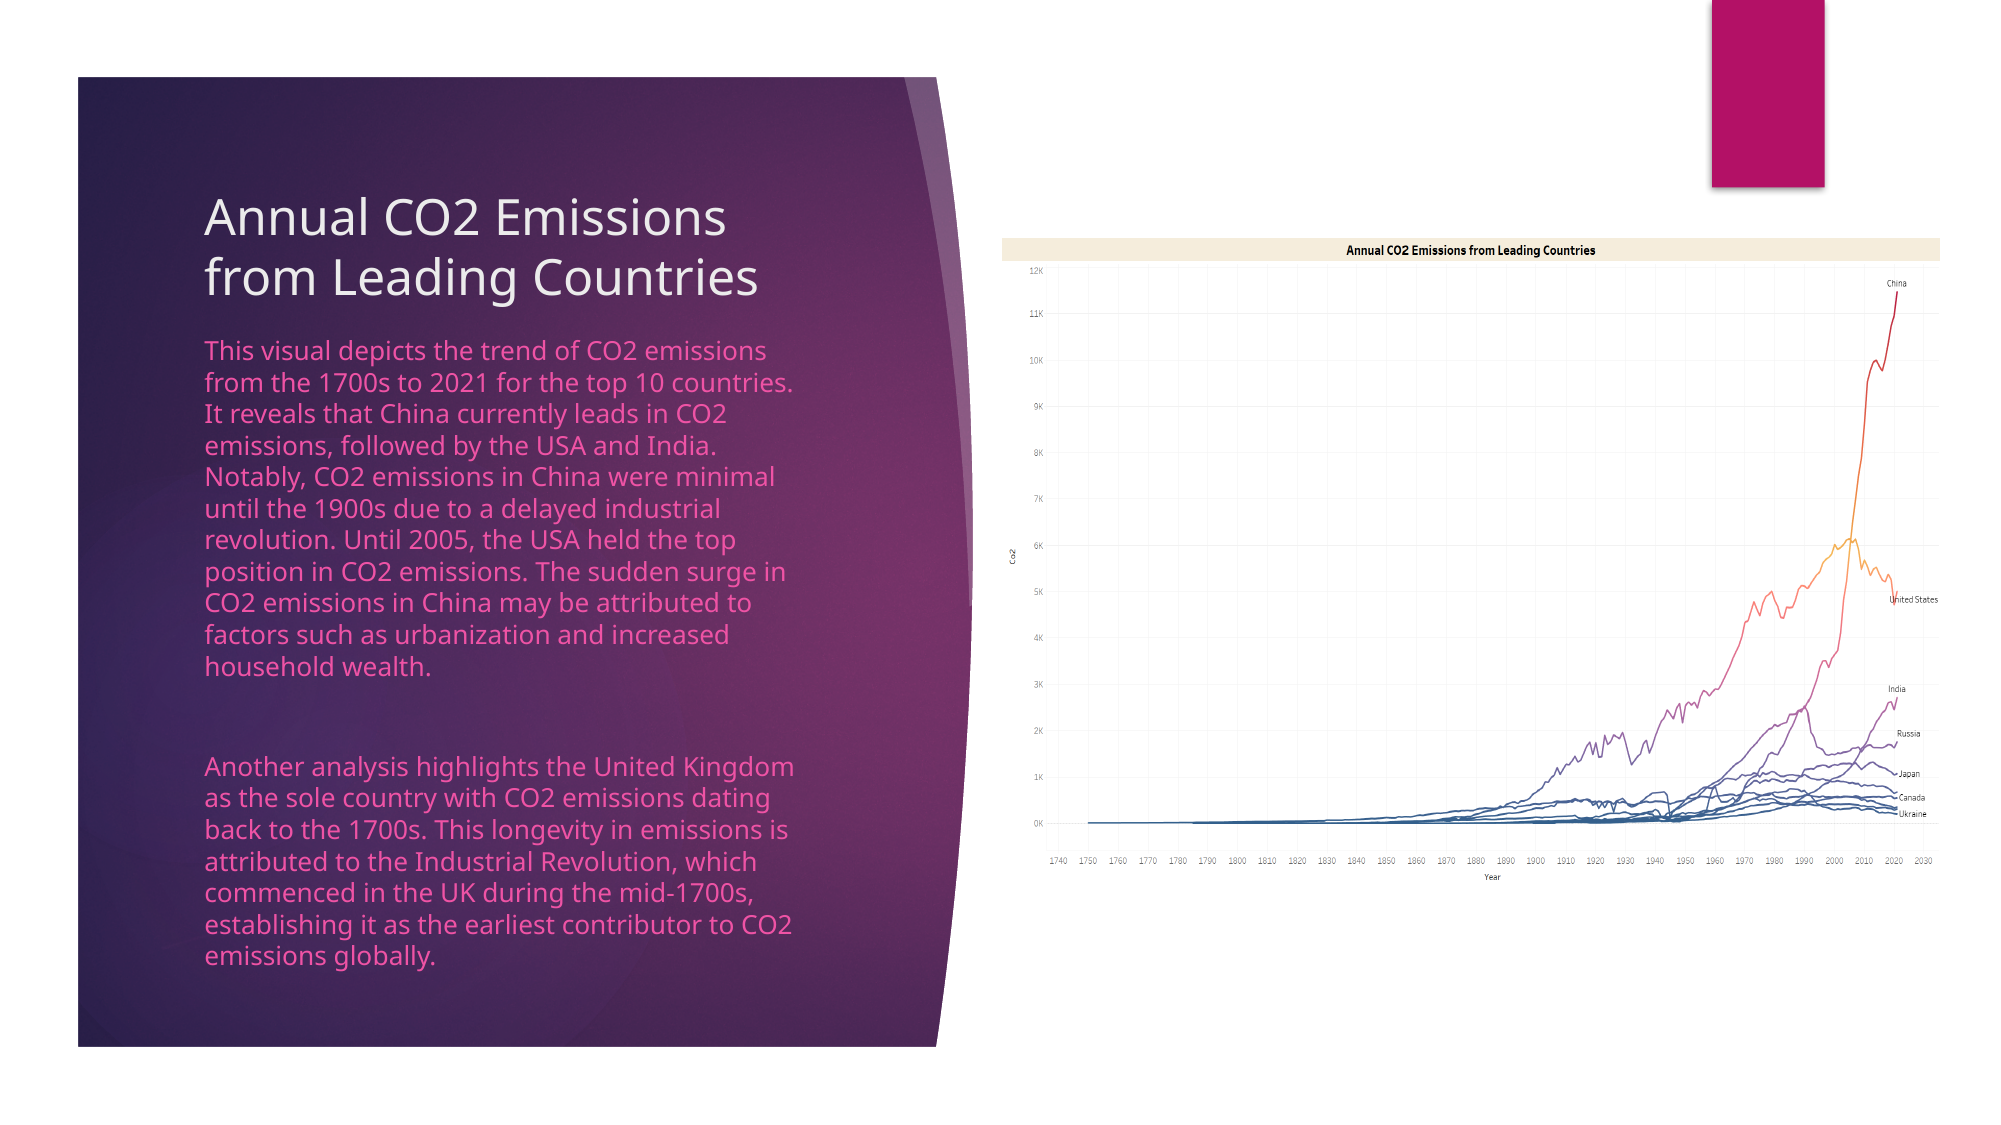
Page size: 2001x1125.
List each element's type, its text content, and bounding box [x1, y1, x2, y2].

list This visual depicts the trend of CO2 emissions from the 1700s to 2021 for the top 10 countries. It reveals that China currently leads in CO2 emissions, followed by the USA and India. Notably, CO2 emissions in China were minimal until the 1900s due to a delayed industrial revolution. Until 2005, the USA held the top position in CO2 emissions. The sudden surge in CO2 emissions in China may be attributed to factors such as urbanization and increased household wealth. Another analysis highlights the United Kingdom as the sole country with CO2 emissions dating back to the 1700s. This longevity in emissions is attributed to the Industrial Revolution, which commenced in the UK during the mid-1700s, establishing it as the earliest contributor to CO2 emissions globally. [189, 326, 823, 983]
picture [999, 234, 1943, 891]
title Annual CO2 Emissions from Leading Countries [189, 121, 824, 313]
